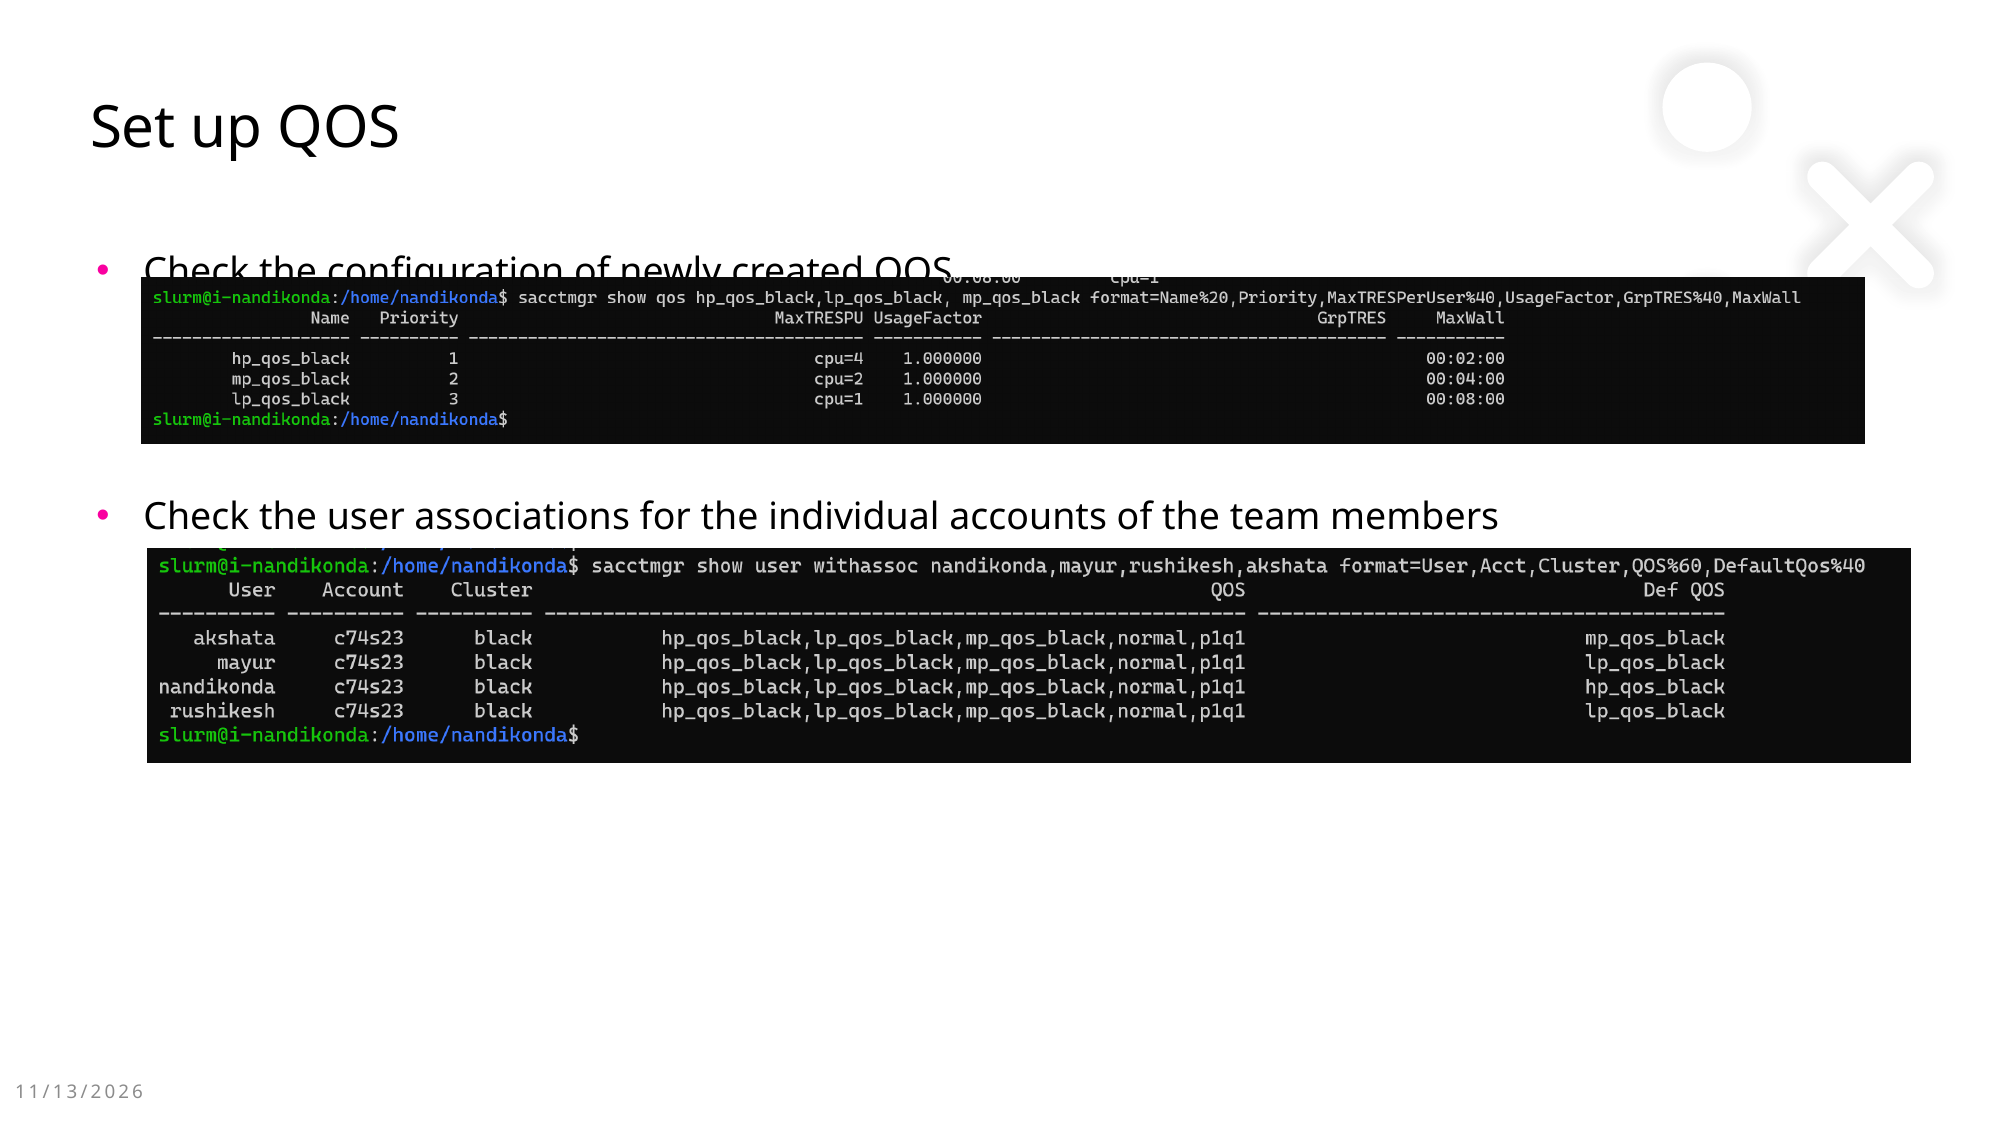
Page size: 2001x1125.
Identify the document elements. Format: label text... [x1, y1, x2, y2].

title Set up QOS [75, 89, 1880, 179]
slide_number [0, 1062, 450, 1123]
list Check the configuration of newly created QOS Check the user associations for the individual accounts of the team members [81, 178, 1951, 1088]
picture [141, 277, 1865, 444]
picture [147, 548, 1911, 763]
